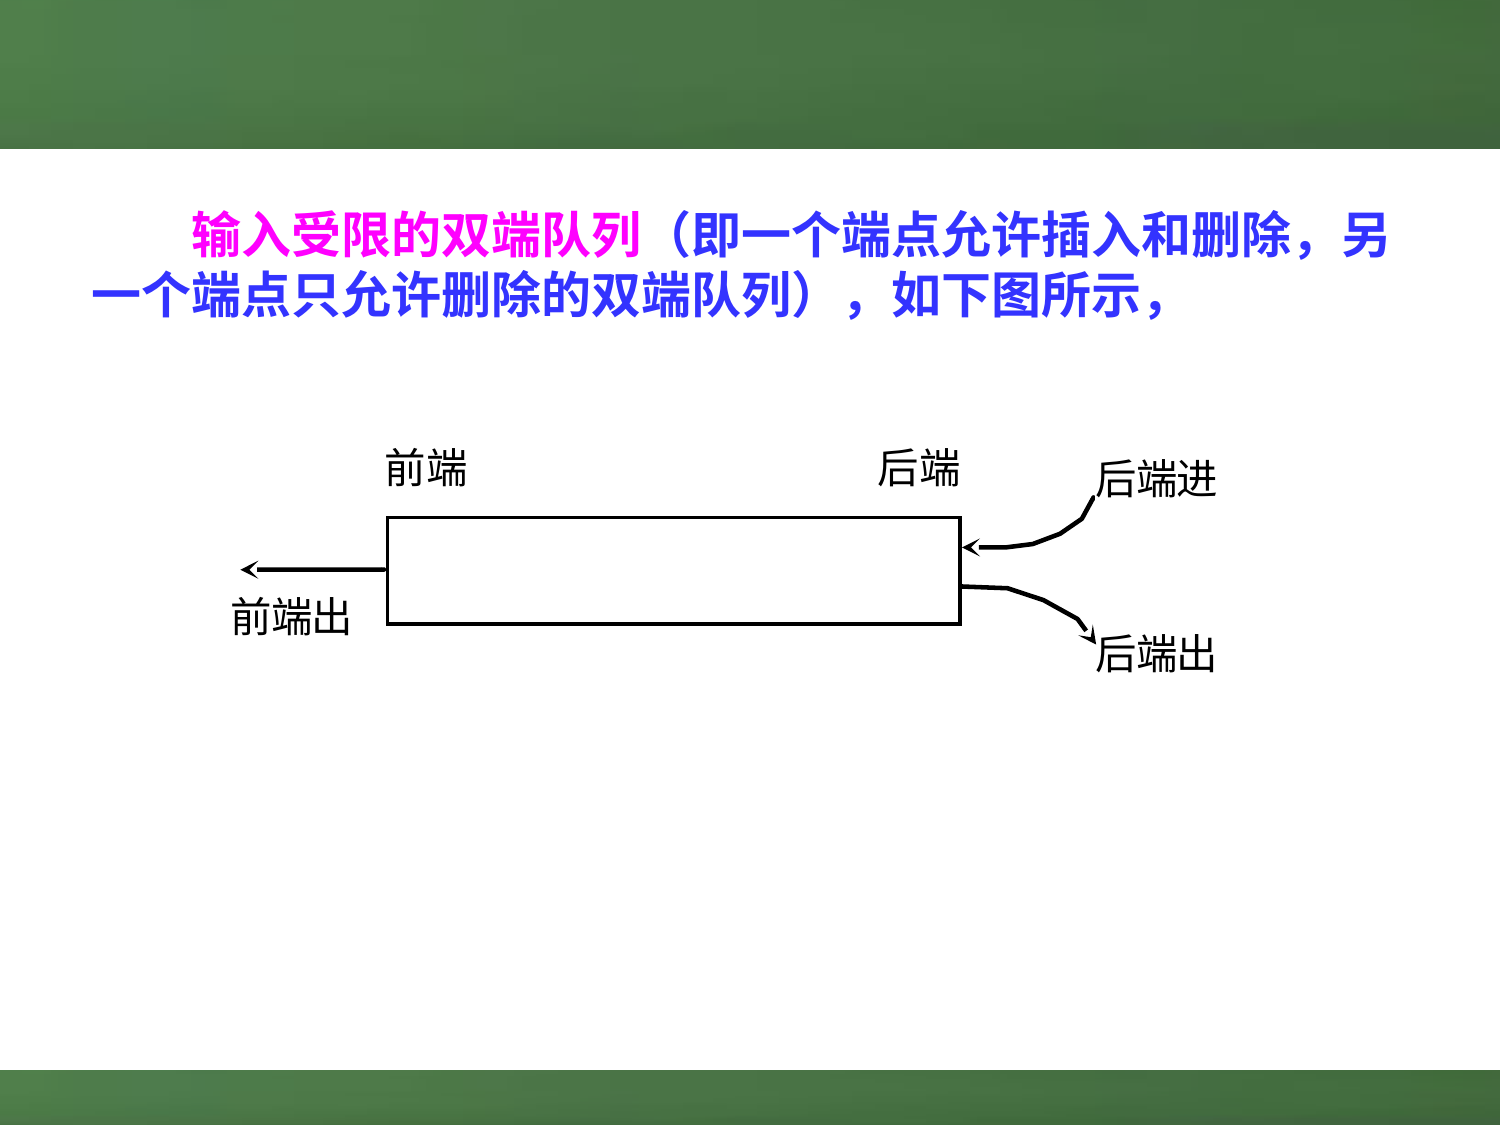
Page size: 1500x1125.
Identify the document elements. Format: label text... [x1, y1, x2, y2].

picture [0, 0, 1500, 149]
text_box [229, 432, 1235, 693]
text_box 输入受限的双端队列（即一个端点允许插入和删除，另一个端点只允许删除的双端队列），如下图所示， [76, 196, 1412, 331]
picture [0, 1070, 1500, 1125]
